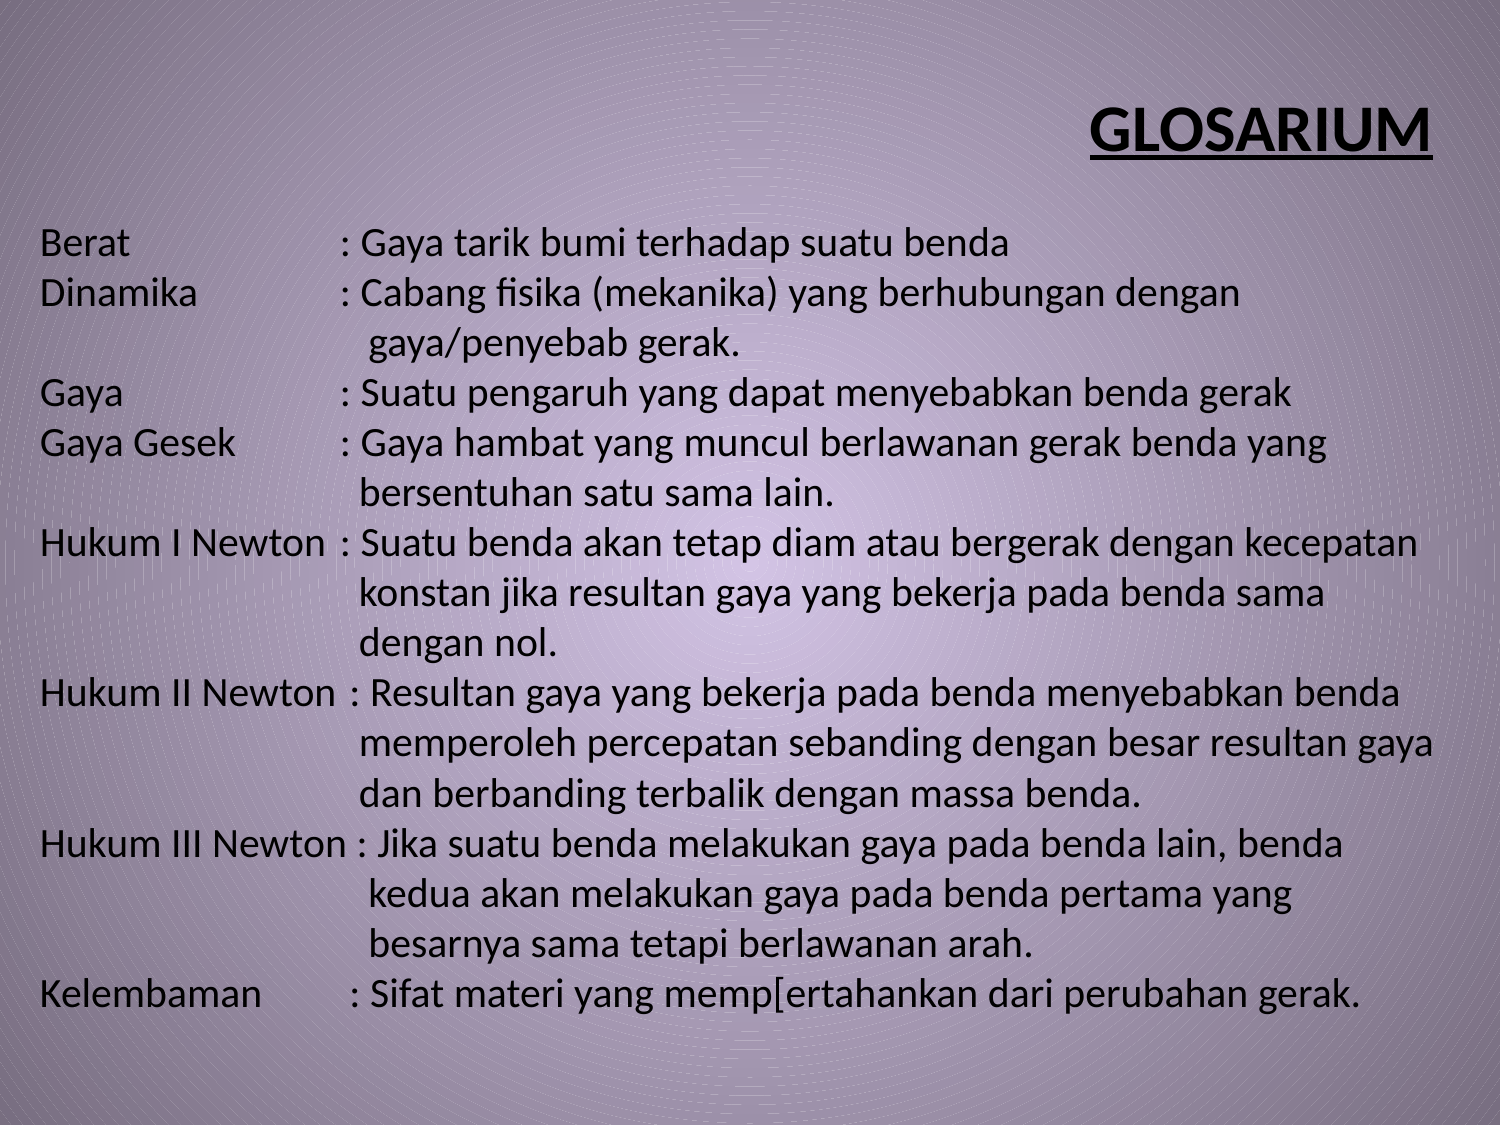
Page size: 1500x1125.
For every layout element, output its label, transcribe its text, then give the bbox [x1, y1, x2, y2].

title GLOSARIUM Berat : Gaya tarik bumi terhadap suatu benda Dinamika : Cabang fisika (mekanika) yang berhubungan dengan gaya/penyebab gerak. Gaya : Suatu pengaruh yang dapat menyebabkan benda gerak Gaya Gesek : Gaya hambat yang muncul berlawanan gerak benda yang bersentuhan satu sama lain. Hukum I Newton : Suatu benda akan tetap diam atau bergerak dengan kecepatan konstan jika resultan gaya yang bekerja pada benda sama dengan nol. Hukum II Newton : Resultan gaya yang bekerja pada benda menyebabkan benda memperoleh percepatan sebanding dengan besar resultan gaya dan berbanding terbalik dengan massa benda. Hukum III Newton : Jika suatu benda melakukan gaya pada benda lain, benda kedua akan melakukan gaya pada benda pertama yang besarnya sama tetapi berlawanan arah. Kelembaman : Sifat materi yang memp[ertahankan dari perubahan gerak. [24, 37, 1450, 1063]
